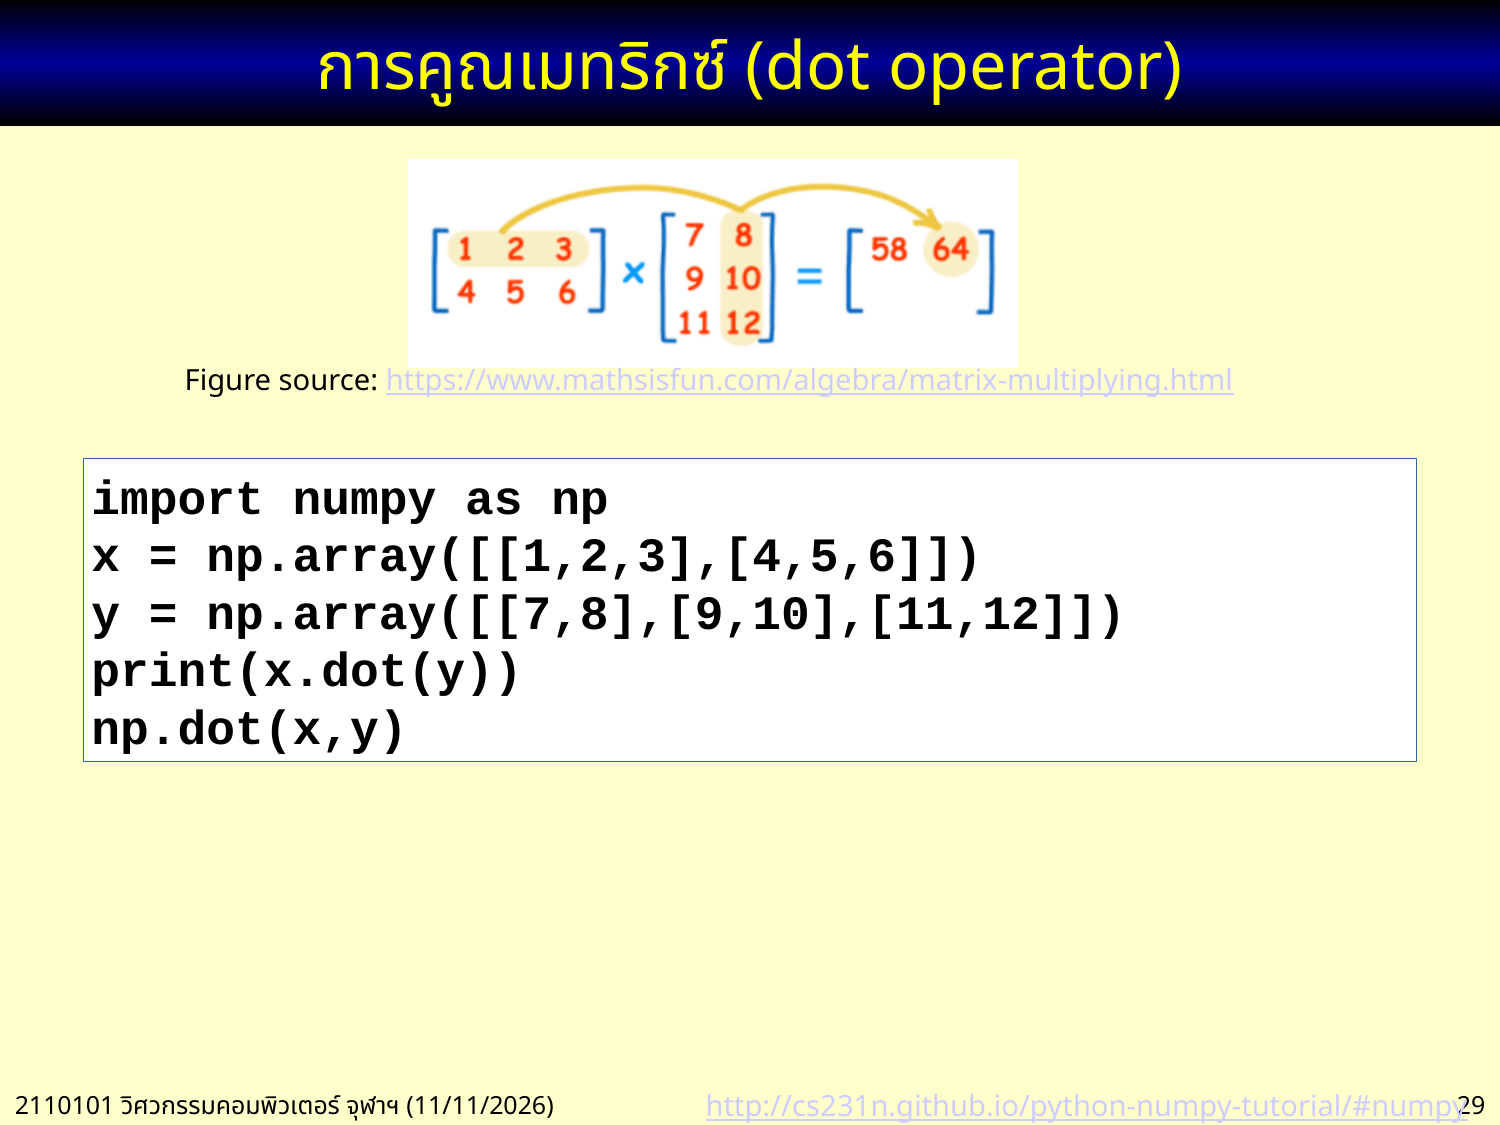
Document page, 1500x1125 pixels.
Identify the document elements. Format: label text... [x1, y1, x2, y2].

title การคูณเมทริกซ์ (dot operator) [0, 0, 1500, 126]
text_box http://cs231n.github.io/python-numpy-tutorial/#numpy [698, 1080, 1476, 1125]
text_box import numpy as np x = np.array([[1,2,3],[4,5,6]]) y = np.array([[7,8],[9,10],[11,12]]) print(x.dot(y)) np.dot(x,y) [83, 458, 1417, 762]
text_box Figure source: https://www.mathsisfun.com/algebra/matrix-multiplying.html [177, 354, 1249, 409]
picture [407, 159, 1018, 368]
